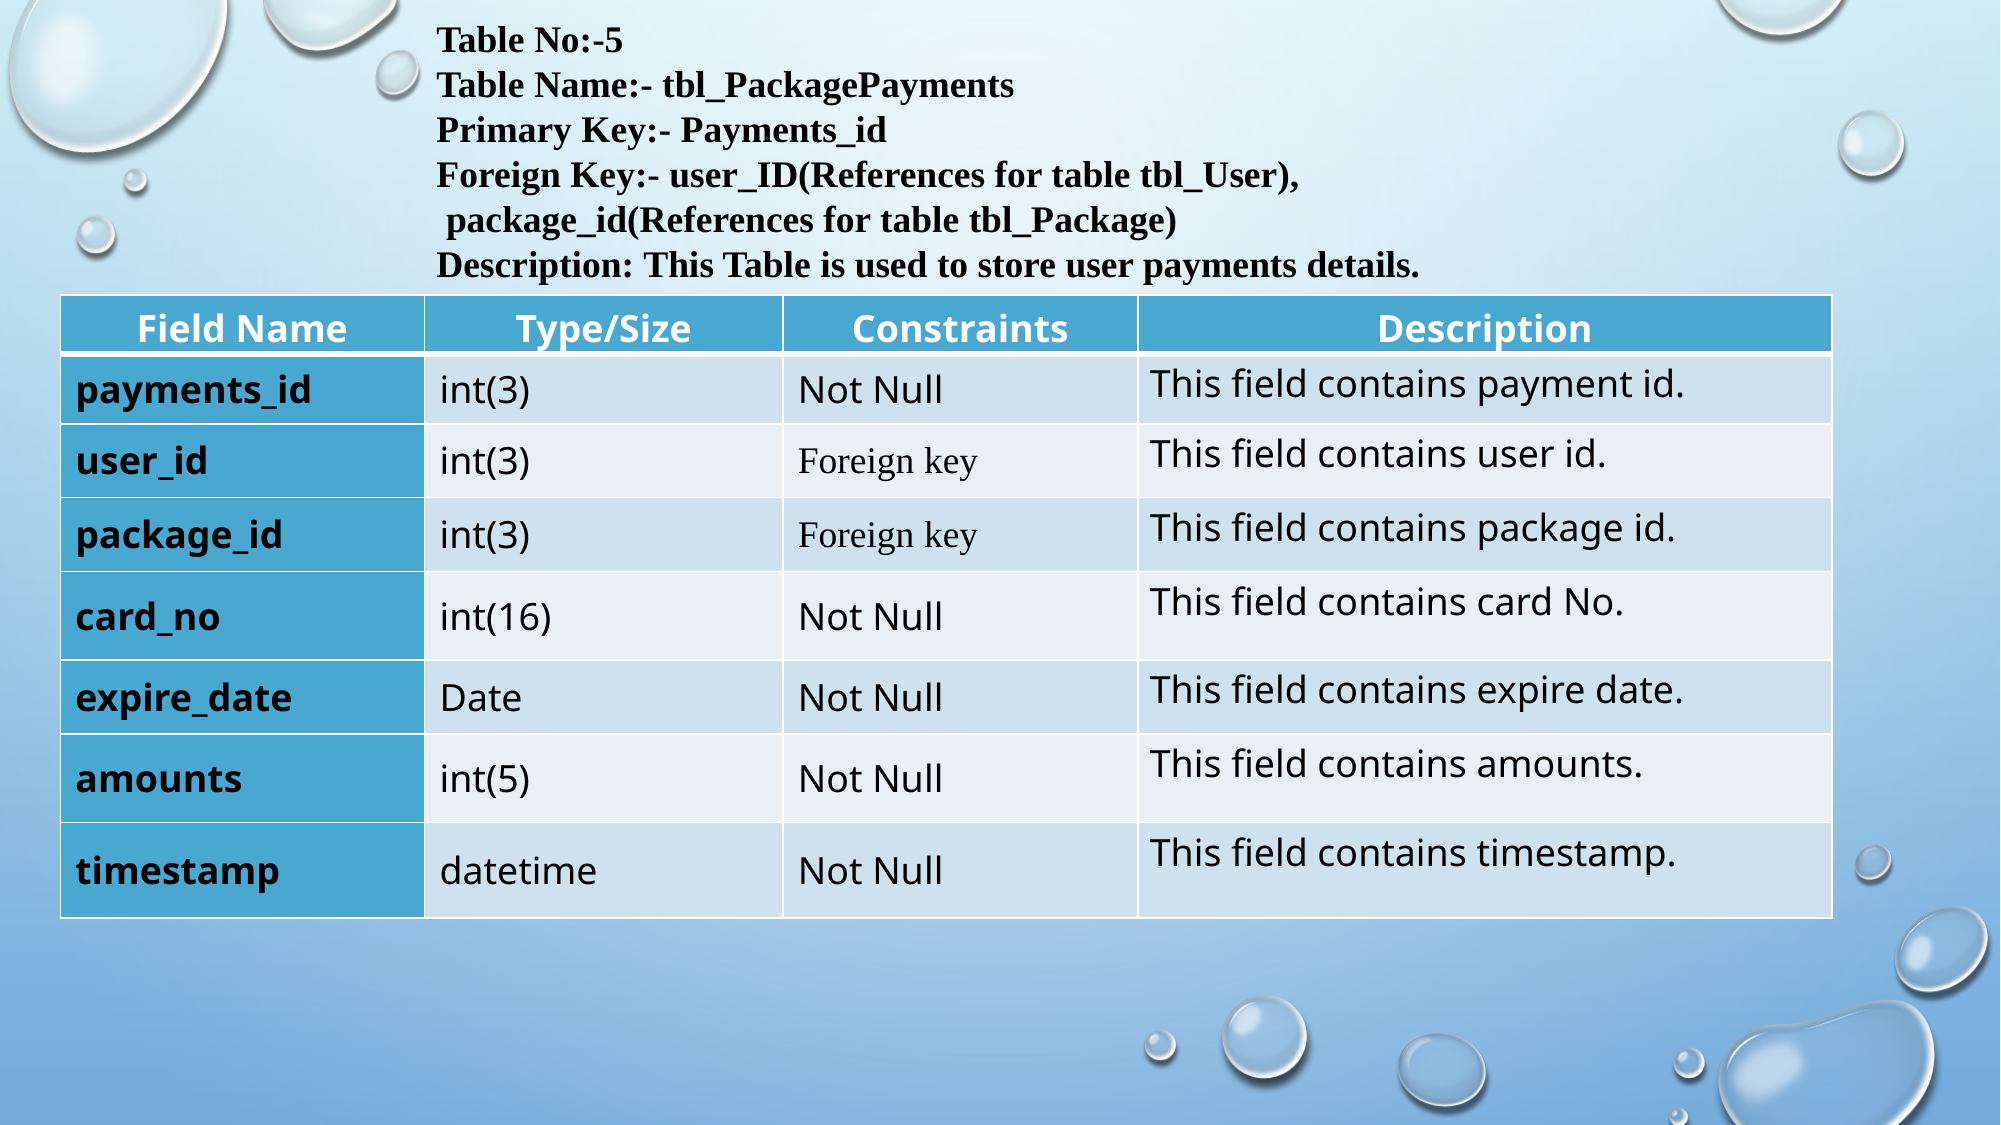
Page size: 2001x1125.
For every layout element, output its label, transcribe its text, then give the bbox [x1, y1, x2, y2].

table_cell Foreign key [784, 498, 1137, 571]
table_cell int(5) [425, 735, 782, 822]
table_header Description [1139, 296, 1831, 351]
table_cell This field contains amounts. [1139, 735, 1831, 822]
table_header Field Name [61, 296, 424, 351]
table_cell expire_date [61, 661, 424, 733]
table_cell Foreign key [784, 425, 1137, 497]
table_cell int(3) [425, 357, 782, 423]
table_cell Not Null [784, 735, 1137, 822]
table_cell int(16) [425, 572, 782, 659]
table_cell amounts [61, 735, 424, 822]
table_cell This field contains payment id. [1139, 357, 1831, 423]
table_cell This field contains package id. [1139, 498, 1831, 571]
table_cell This field contains timestamp. [1139, 823, 1831, 917]
table_cell timestamp [61, 823, 424, 917]
table_cell This field contains card No. [1139, 572, 1831, 659]
table_cell payments_id [61, 357, 424, 423]
text_box Table No:-5 Table Name:- tbl_PackagePayments Primary Key:- Payments_id Foreign Key:- user_ID(References for table tbl_User), package_id(References for table tbl_Package) Description: This Table is used to store user payments details. [421, 7, 1910, 293]
table_cell Not Null [784, 357, 1137, 423]
table_cell package_id [61, 498, 424, 571]
table_cell Not Null [784, 823, 1137, 917]
table_cell This field contains expire date. [1139, 661, 1831, 733]
table_cell Not Null [784, 572, 1137, 659]
picture [0, 0, 2000, 1125]
table_cell This field contains user id. [1139, 425, 1831, 497]
table_cell user_id [61, 425, 424, 497]
table_header Type/Size [425, 296, 782, 351]
table_cell Date [425, 661, 782, 733]
table_cell card_no [61, 572, 424, 659]
table_cell int(3) [425, 498, 782, 571]
table_cell datetime [425, 823, 782, 917]
table_header Constraints [784, 296, 1137, 351]
table_cell Not Null [784, 661, 1137, 733]
table_cell int(3) [425, 425, 782, 497]
